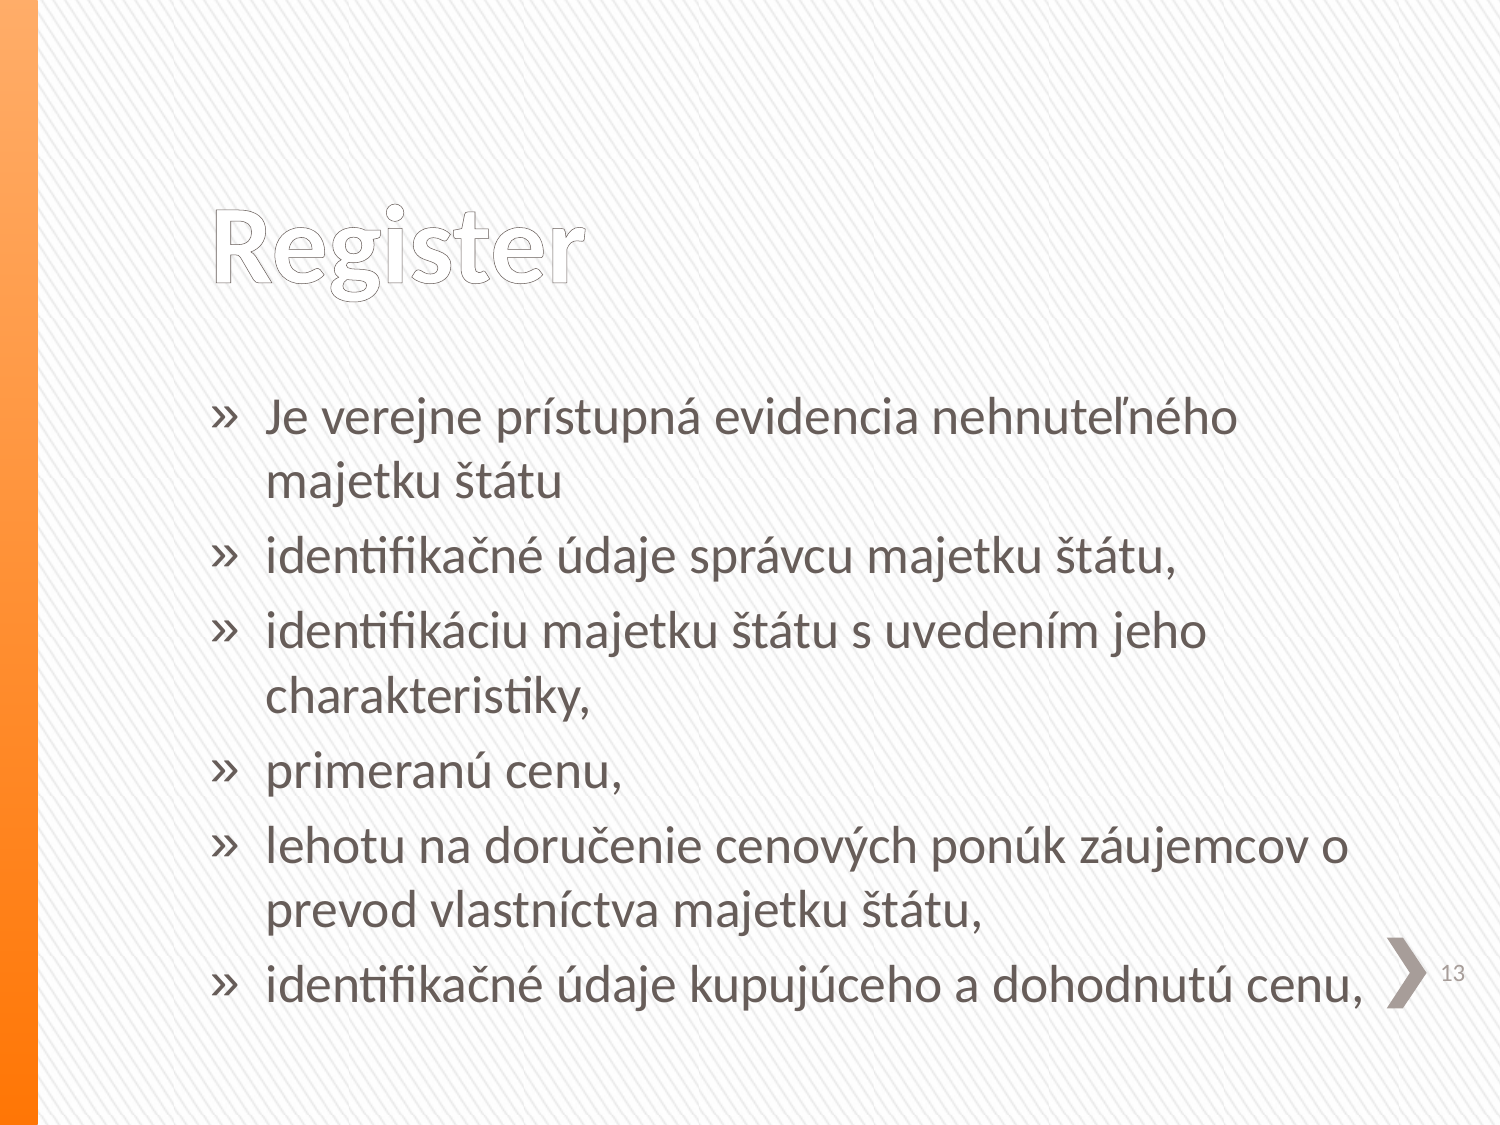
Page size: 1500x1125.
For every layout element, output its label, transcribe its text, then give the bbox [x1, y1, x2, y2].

title Register [194, 125, 1383, 313]
list Je verejne prístupná evidencia nehnuteľného majetku štátu identifikačné údaje správcu majetku štátu, identifikáciu majetku štátu s uvedením jeho charakteristiky, primeranú cenu, lehotu na doručenie cenových ponúk záujemcov o prevod vlastníctva majetku štátu, identifikačné údaje kupujúceho a dohodnutú cenu, [194, 373, 1420, 1099]
slide_number 13 [1425, 941, 1488, 1002]
